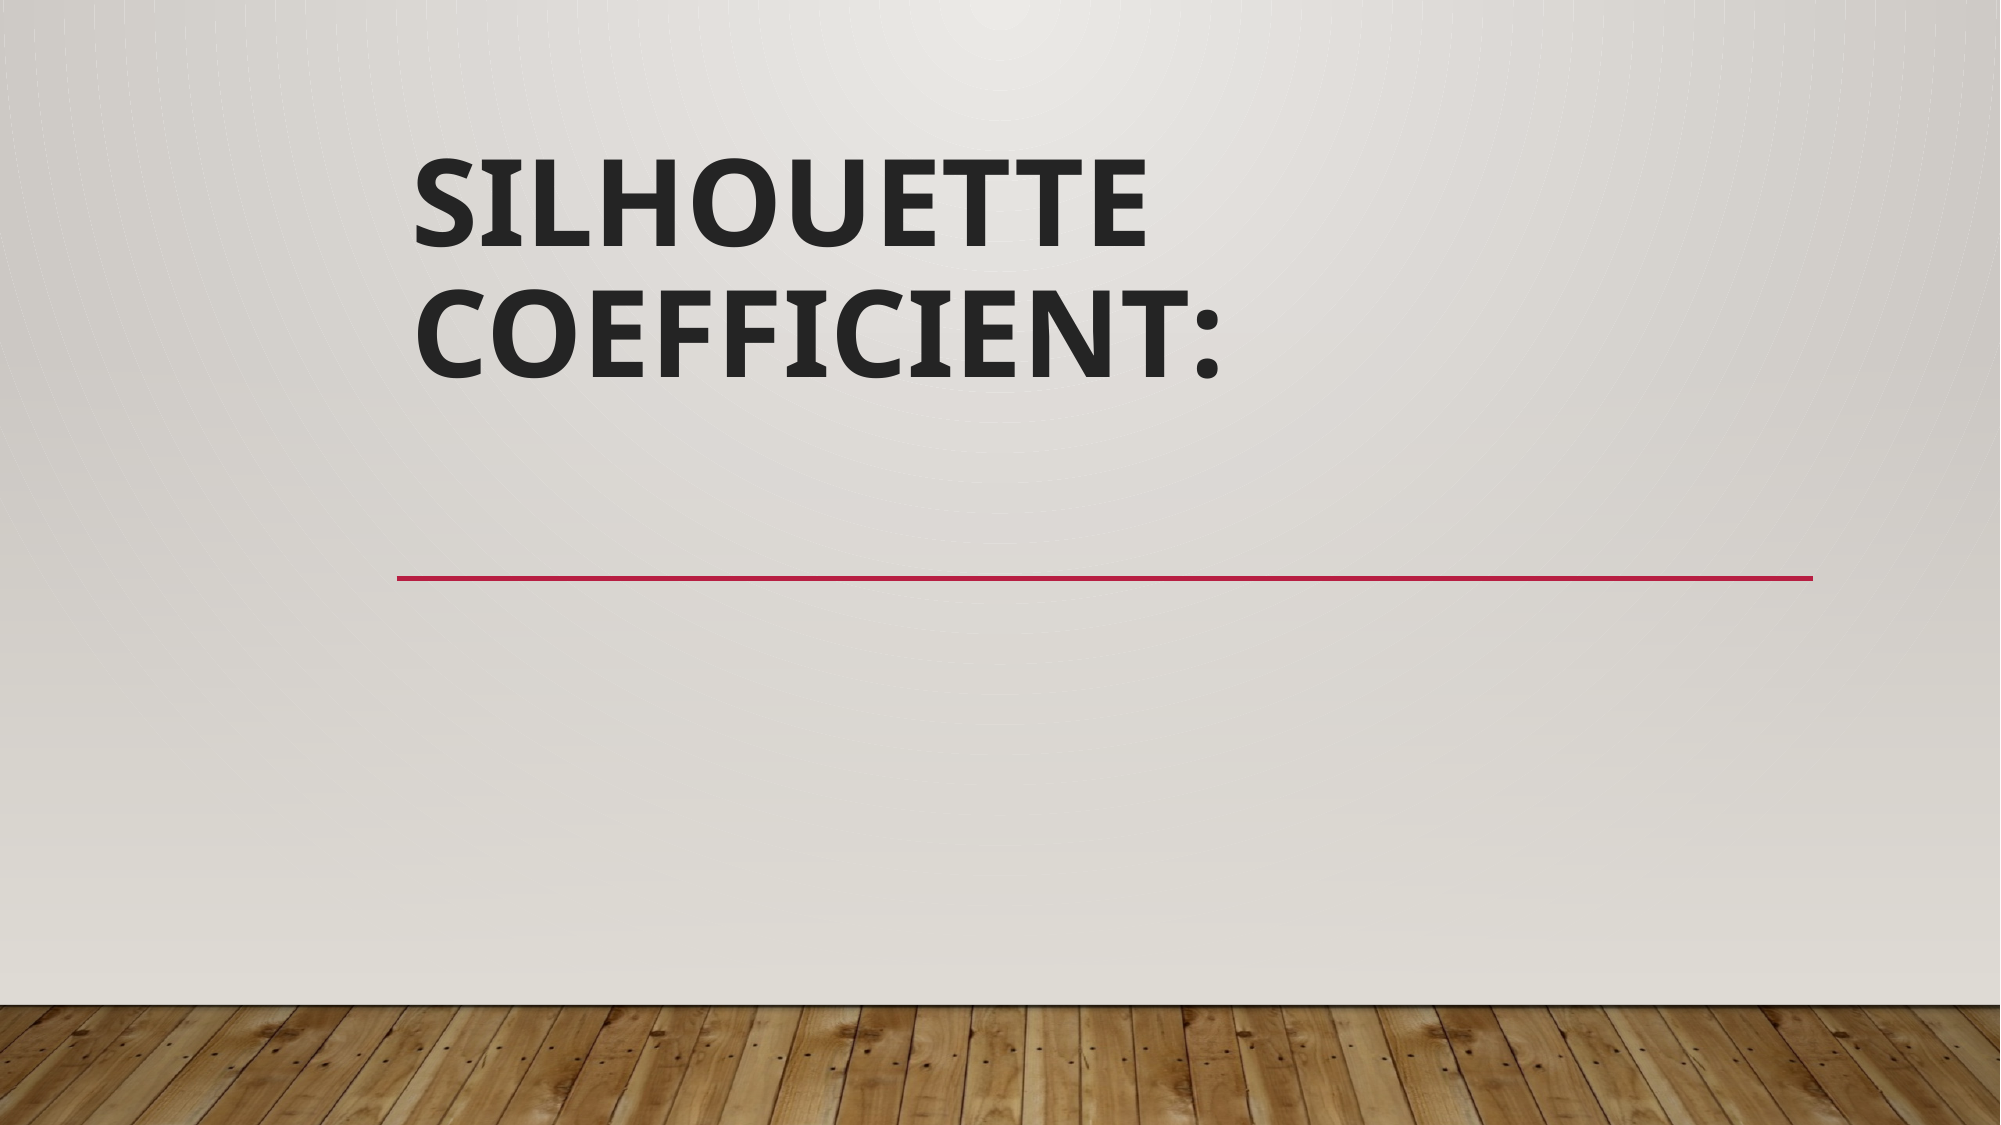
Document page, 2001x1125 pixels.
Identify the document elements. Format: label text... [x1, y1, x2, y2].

title Silhouette Coefficient: [396, 131, 1814, 549]
picture [0, 1005, 2000, 1125]
